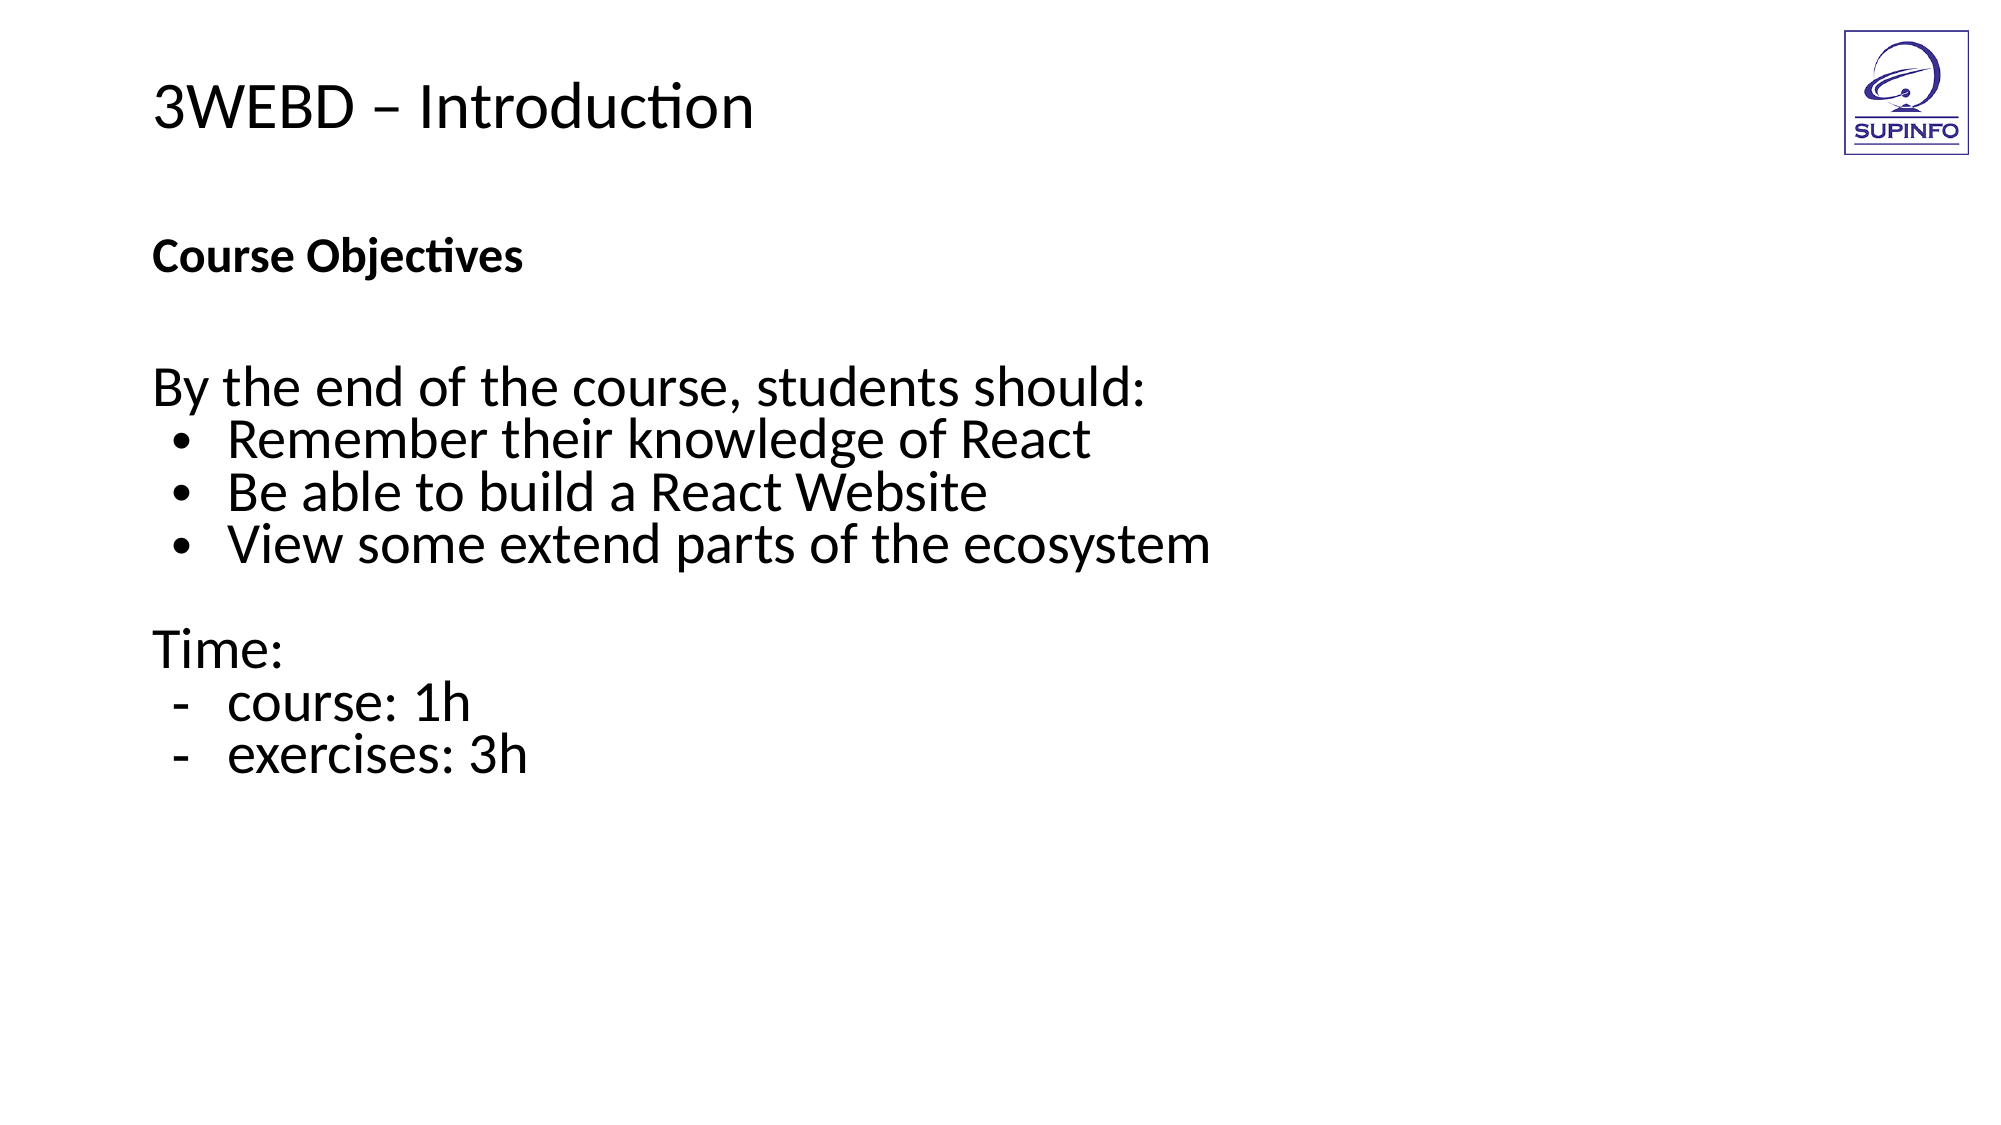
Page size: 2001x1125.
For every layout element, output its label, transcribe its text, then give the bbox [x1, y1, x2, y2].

list Course Objectives [137, 221, 1851, 875]
picture [1844, 30, 1969, 155]
list 3WEBD – Introduction [137, 63, 1862, 157]
list By the end of the course, students should: Remember their knowledge of React Be able to build a React Website View some extend parts of the ecosystem Time: course: 1h exercises: 3h [137, 357, 1863, 1014]
